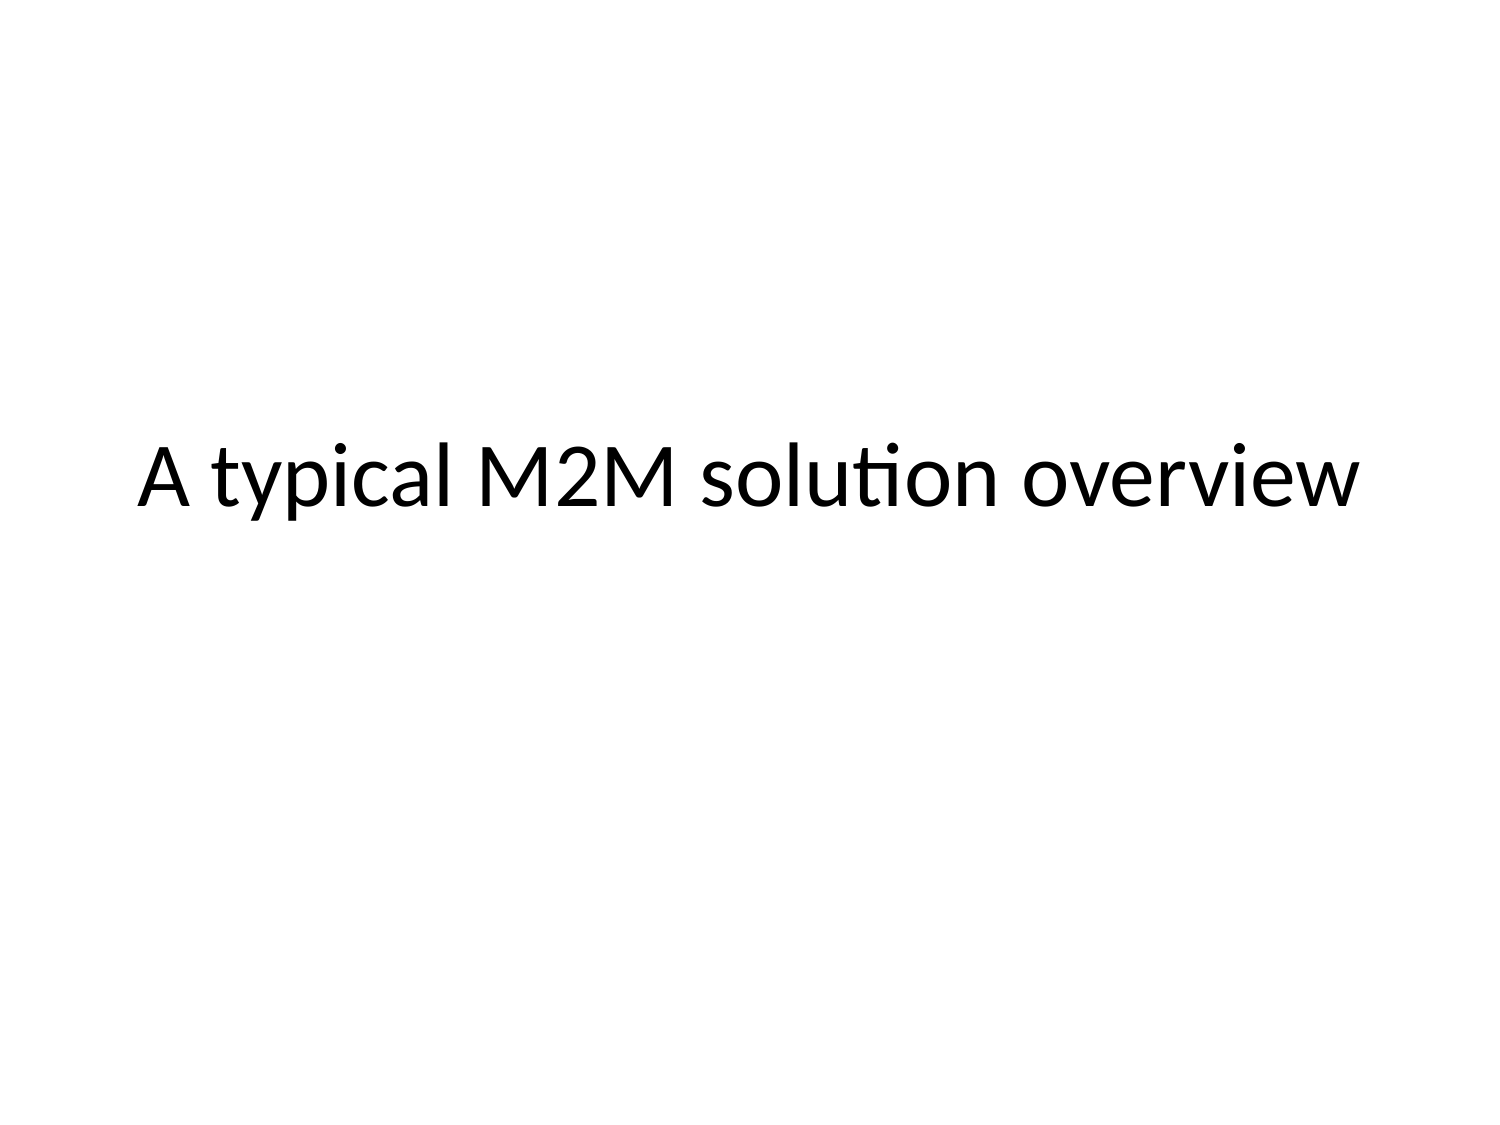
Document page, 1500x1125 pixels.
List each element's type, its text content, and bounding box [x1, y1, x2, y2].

title A typical M2M solution overview [112, 349, 1388, 591]
